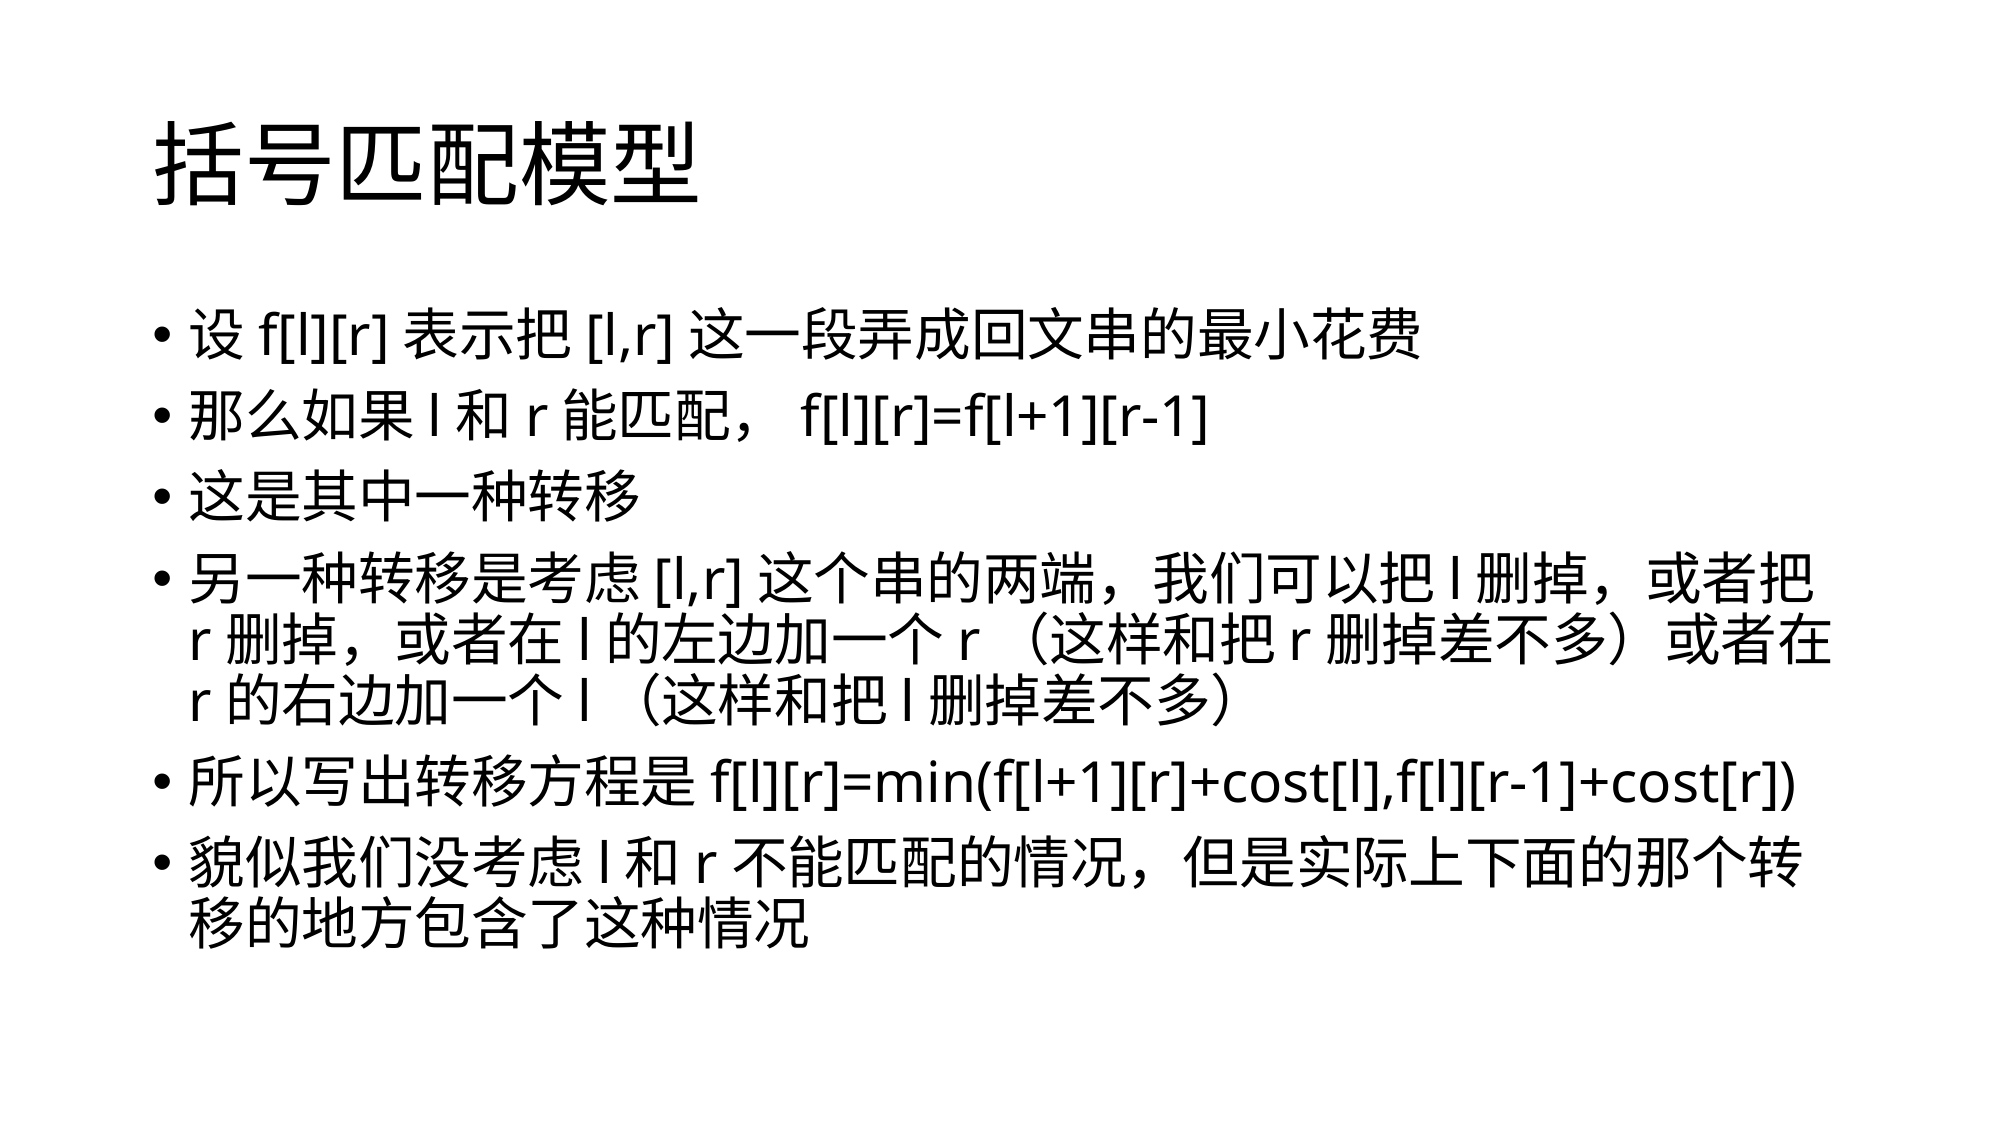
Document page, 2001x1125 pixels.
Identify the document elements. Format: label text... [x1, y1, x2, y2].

list 设f[l][r]表示把[l,r]这一段弄成回文串的最小花费 那么如果l和r能匹配，f[l][r]=f[l+1][r-1] 这是其中一种转移 另一种转移是考虑[l,r]这个串的两端，我们可以把l删掉，或者把r删掉，或者在l的左边加一个r（这样和把r删掉差不多）或者在r的右边加一个l（这样和把l删掉差不多） 所以写出转移方程是f[l][r]=min(f[l+1][r]+cost[l],f[l][r-1]+cost[r]) 貌似我们没考虑l和r不能匹配的情况，但是实际上下面的那个转移的地方包含了这种情况 [137, 299, 1863, 1014]
title 括号匹配模型 [137, 59, 1863, 278]
